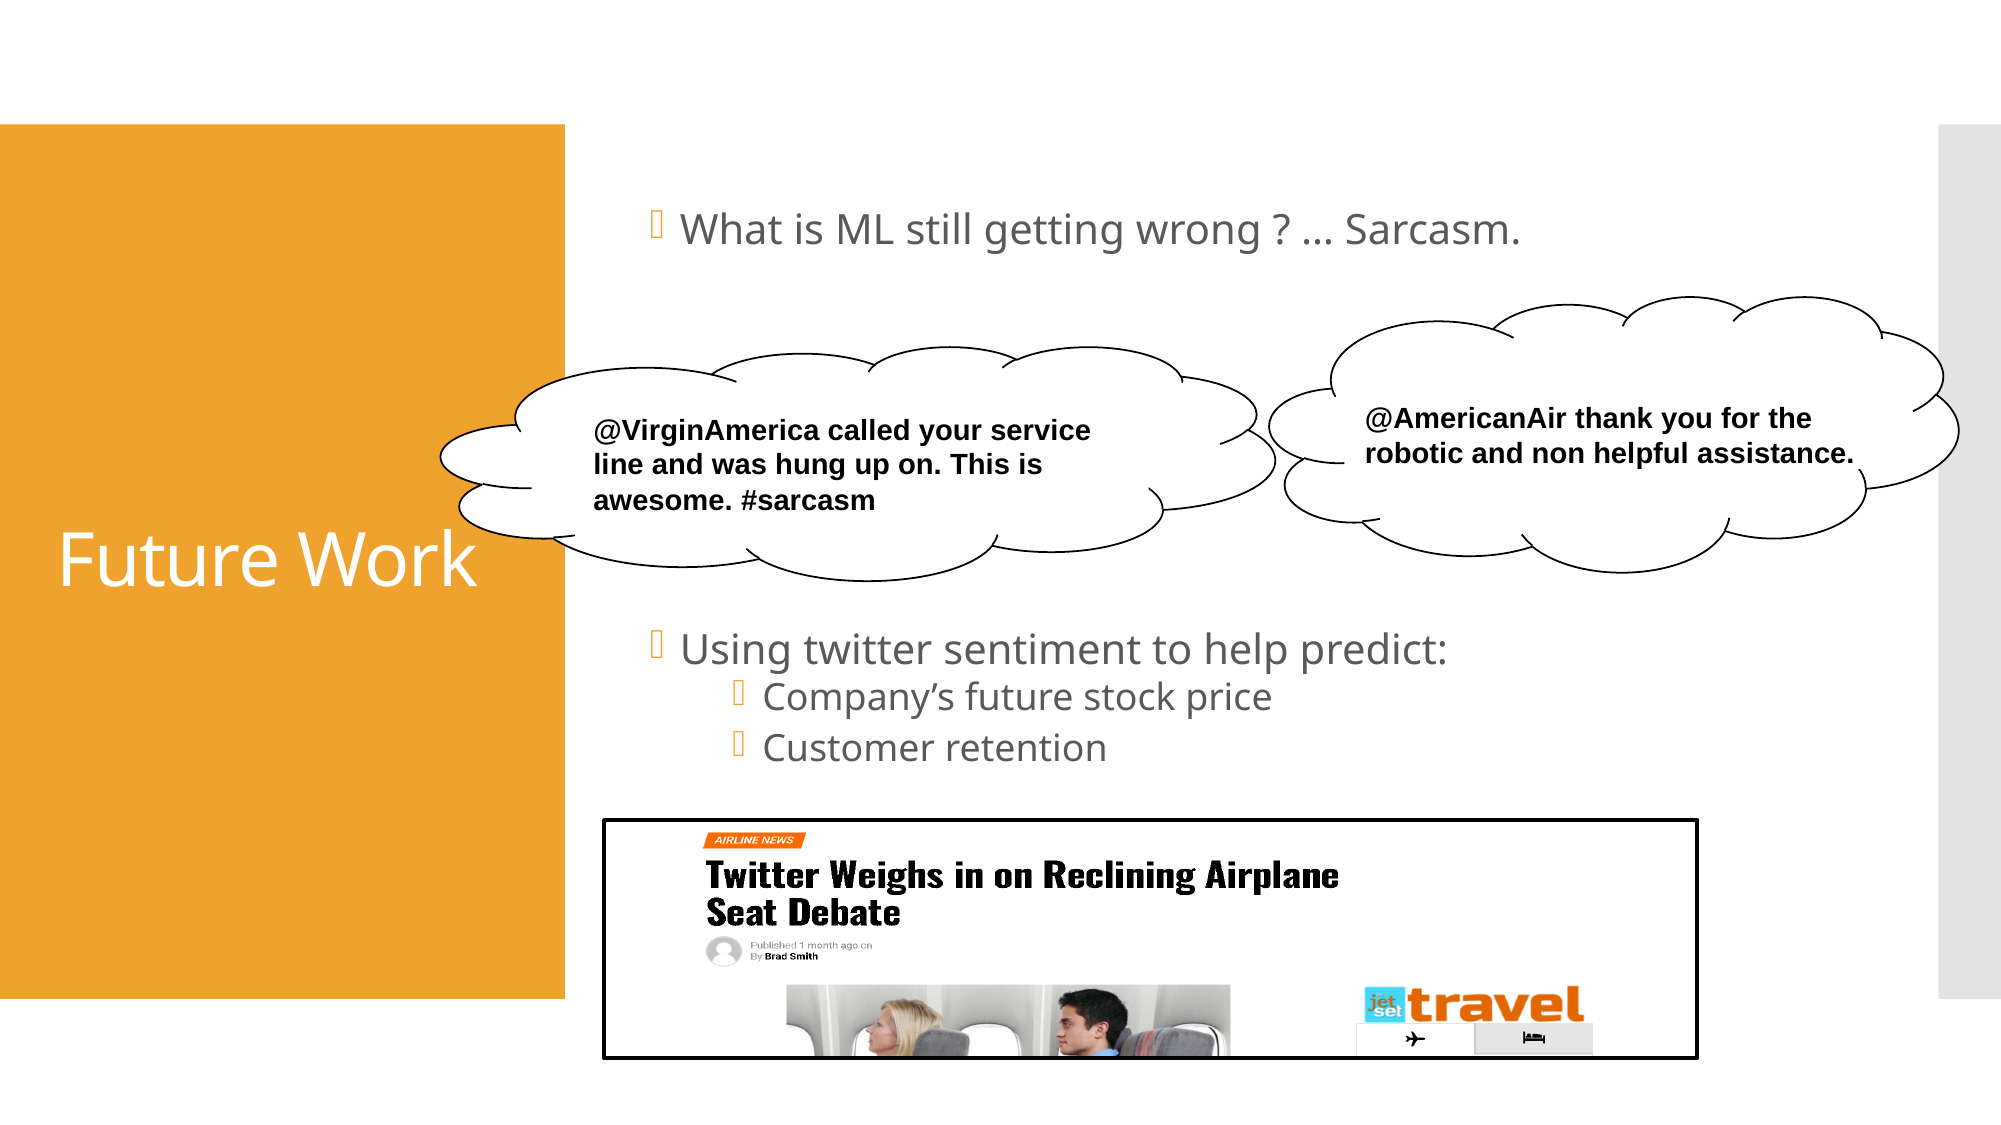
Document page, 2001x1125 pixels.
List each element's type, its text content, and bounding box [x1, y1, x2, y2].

text_box @VirginAmerica called your service line and was hung up on. This is awesome. #sarcasm [593, 410, 1149, 516]
text_box [1268, 296, 1960, 574]
title Future Work [41, 184, 525, 940]
list What is ML still getting wrong ? … Sarcasm. Using twitter sentiment to help predict: Company’s future stock price Customer retention [634, 141, 1835, 982]
text_box @AmericanAir thank you for the robotic and non helpful assistance. [1364, 399, 1864, 470]
text_box [439, 346, 1277, 583]
picture [605, 821, 1696, 1057]
